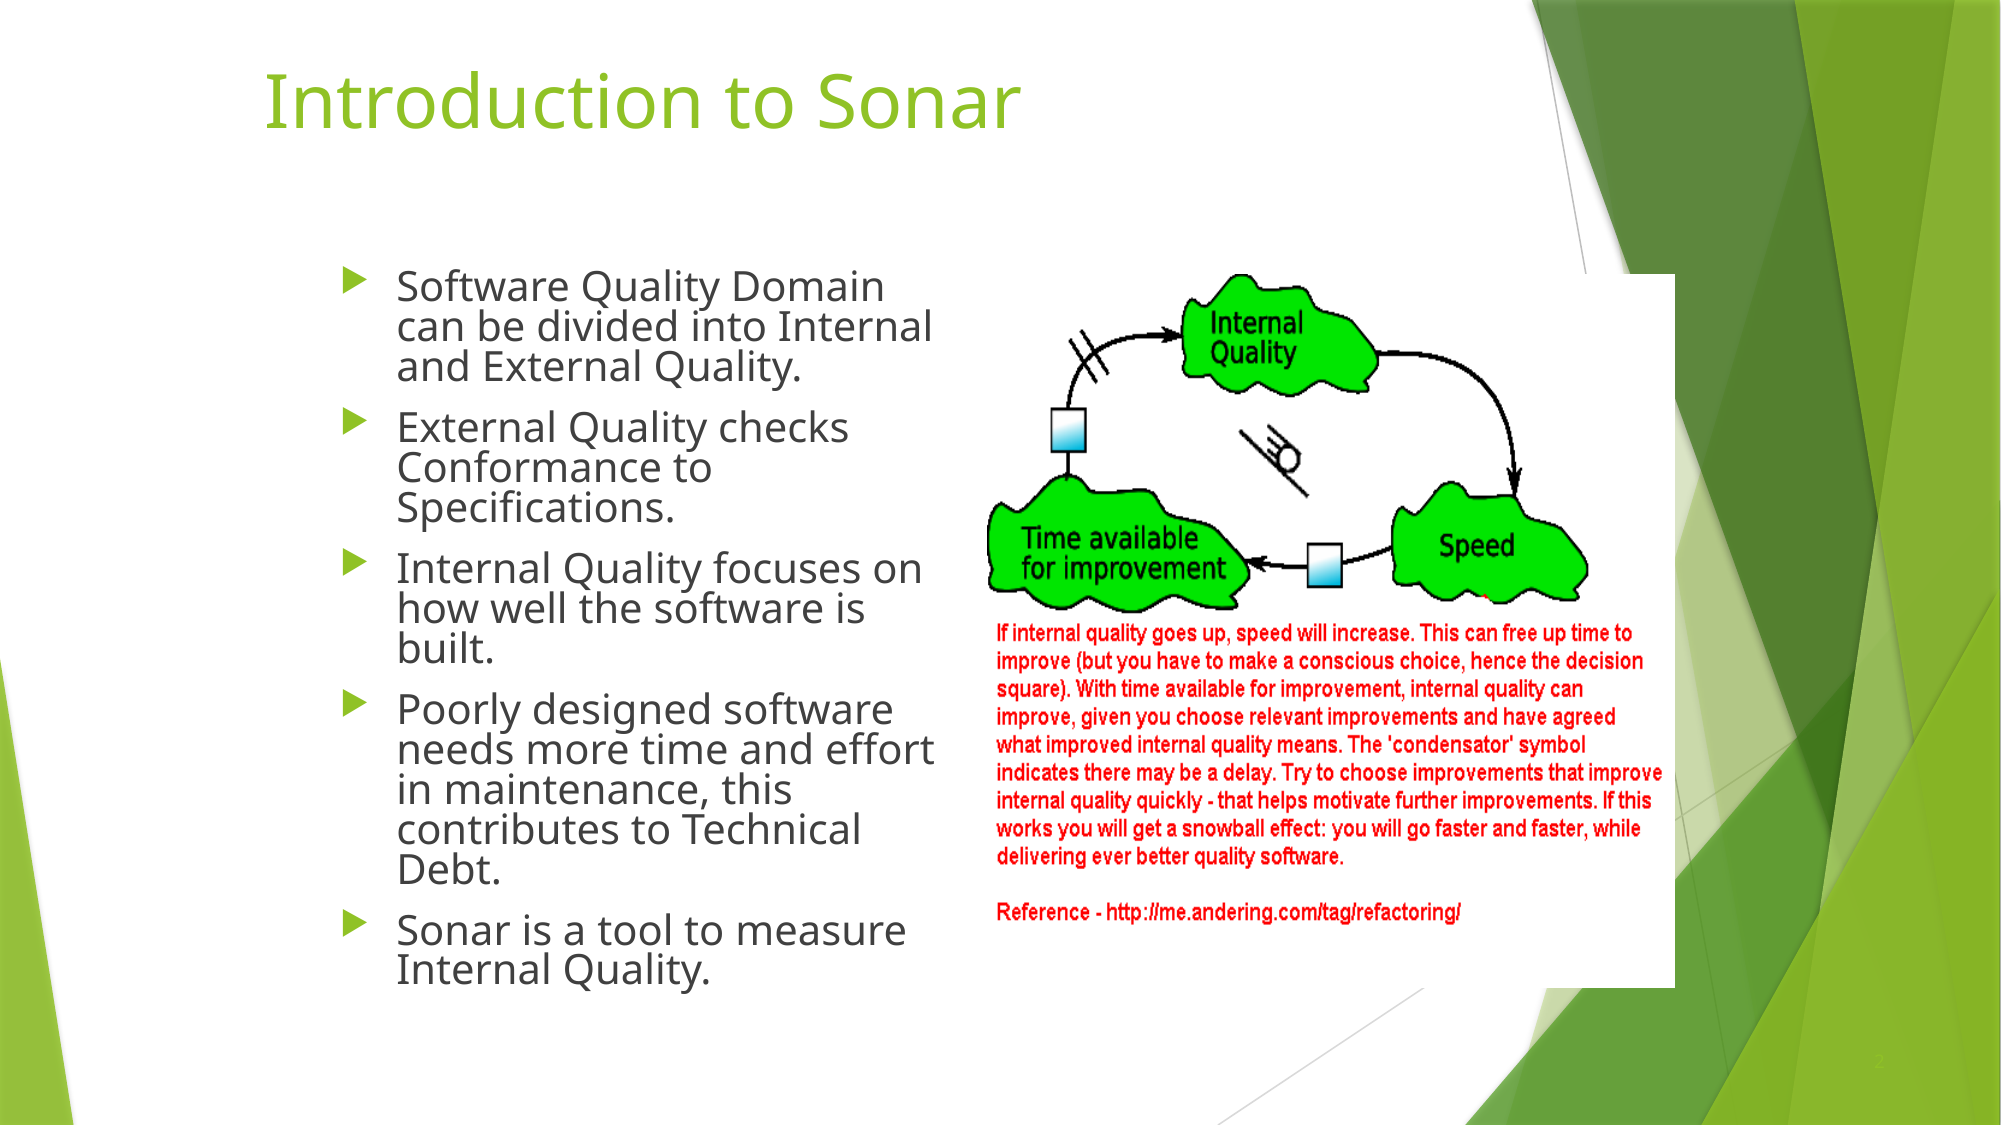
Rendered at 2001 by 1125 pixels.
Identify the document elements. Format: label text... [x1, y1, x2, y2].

list Software Quality Domain can be divided into Internal and External Quality. External Quality checks Conformance to Specifications. Internal Quality focuses on how well the software is built. Poorly designed software needs more time and effort in maintenance, this contributes to Technical Debt. Sonar is a tool to measure Internal Quality. [324, 262, 963, 1006]
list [986, 274, 1676, 988]
slide_number 2 [1433, 1025, 1900, 1100]
title Introduction to Sonar [99, 45, 1900, 233]
